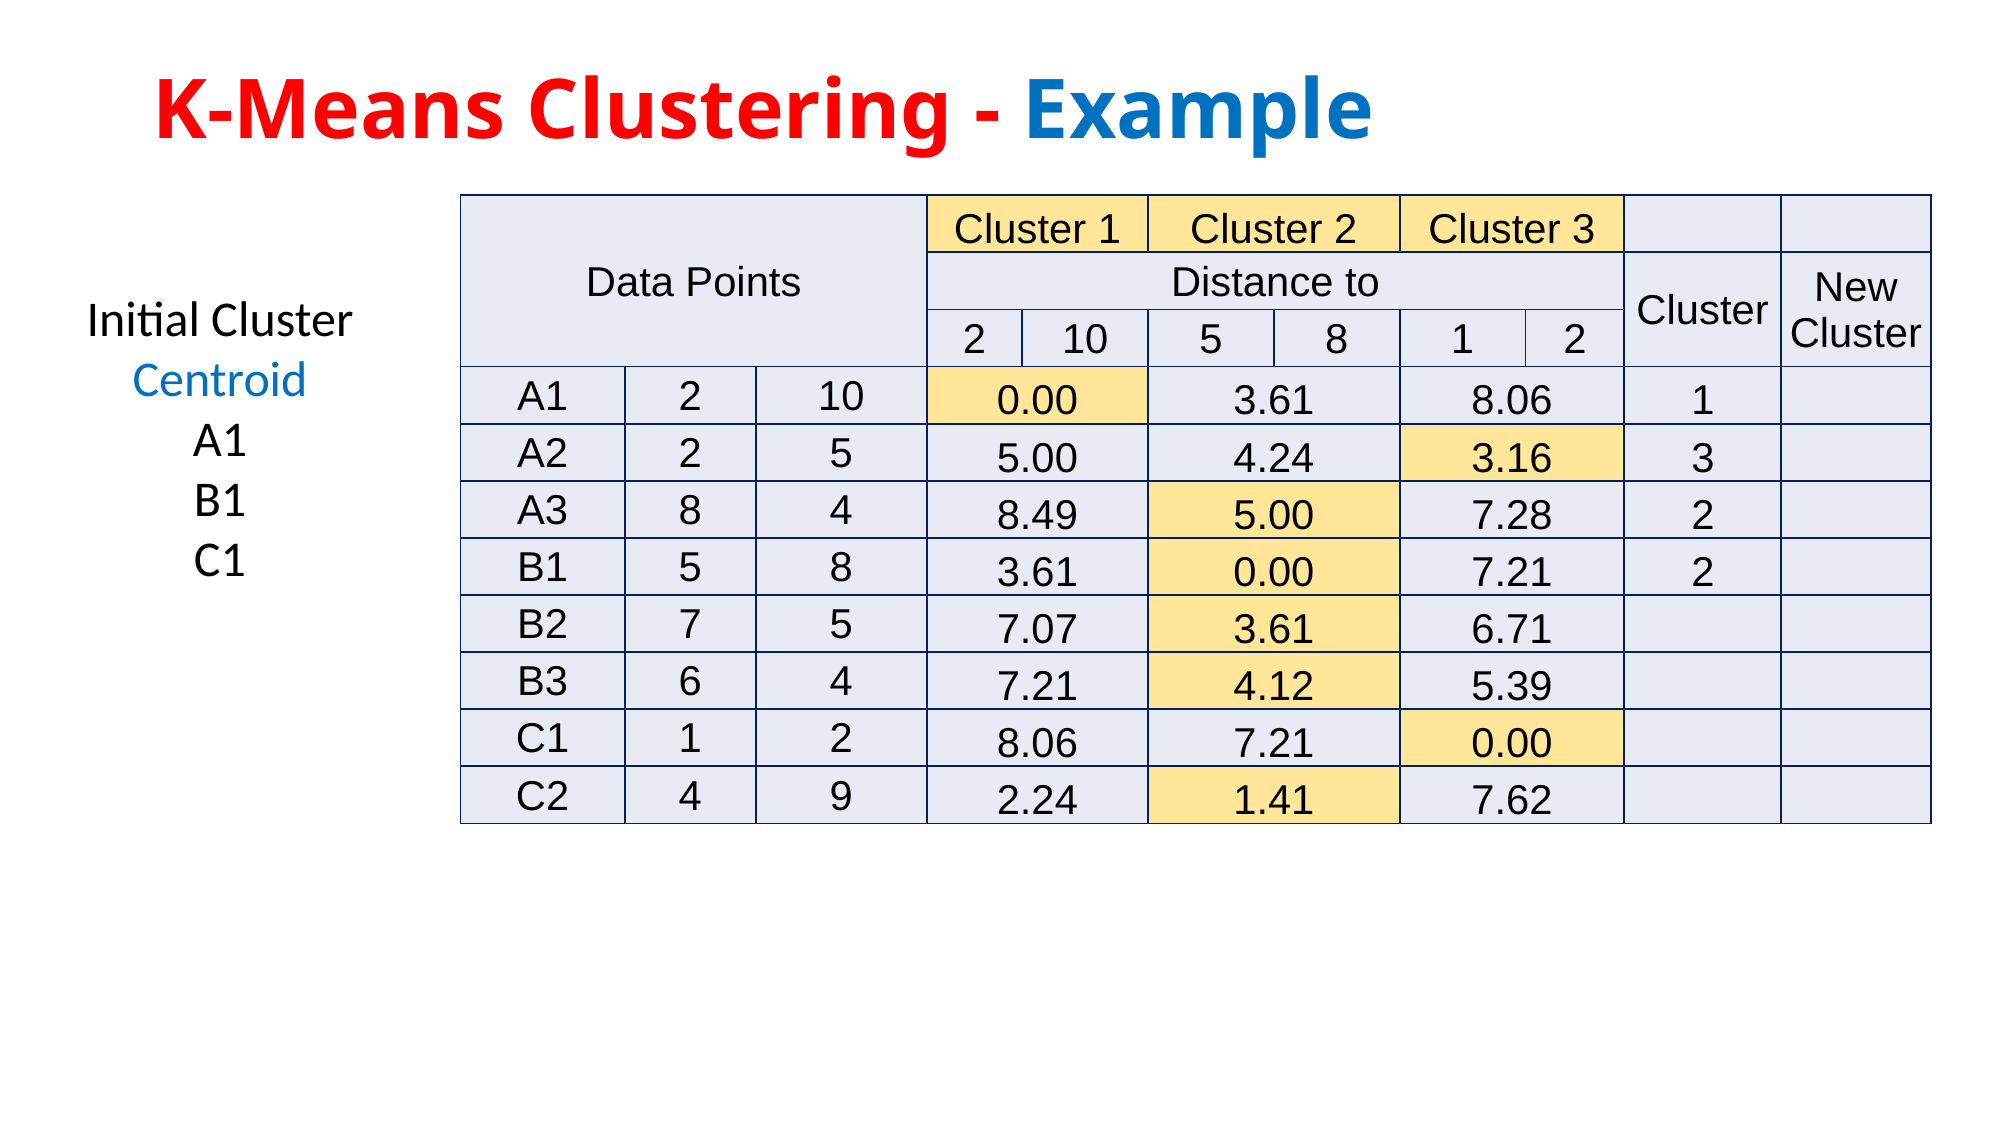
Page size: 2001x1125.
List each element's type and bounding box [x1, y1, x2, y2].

table_cell [626, 482, 755, 537]
table_cell [626, 425, 755, 480]
table_cell [1782, 653, 1930, 708]
table_cell [1149, 596, 1399, 651]
table_cell [928, 425, 1147, 480]
table_cell [461, 767, 624, 823]
table_cell [757, 653, 926, 708]
table_cell [1149, 425, 1399, 480]
table_cell [461, 482, 624, 537]
text_box [68, 279, 372, 655]
table_cell [1625, 767, 1780, 823]
table_cell [928, 653, 1147, 708]
table_cell [1625, 253, 1780, 366]
table_header [1782, 196, 1930, 251]
table_cell [1401, 653, 1623, 708]
table_cell [626, 710, 755, 765]
table_header [461, 196, 926, 366]
table_cell [1625, 367, 1780, 423]
table_cell [1149, 710, 1399, 765]
table_cell [1782, 425, 1930, 480]
table_cell [1782, 767, 1930, 823]
table_cell [757, 539, 926, 594]
table_cell [461, 653, 624, 708]
table_cell [1275, 310, 1399, 366]
table_cell [626, 367, 755, 423]
table_cell [1401, 310, 1525, 366]
table_cell [461, 539, 624, 594]
table_cell [757, 367, 926, 423]
table_cell [757, 425, 926, 480]
table_cell [928, 482, 1147, 537]
title [137, 59, 1863, 165]
table_cell [1782, 539, 1930, 594]
table_cell [757, 482, 926, 537]
table_cell [1149, 482, 1399, 537]
table_header [928, 196, 1147, 251]
table_cell [1782, 710, 1930, 765]
table_cell [757, 596, 926, 651]
table_cell [1401, 539, 1623, 594]
table_cell [1782, 367, 1930, 423]
table_cell [1625, 596, 1780, 651]
table_cell [1625, 539, 1780, 594]
table_cell [1023, 310, 1147, 366]
table_cell [1401, 596, 1623, 651]
table_cell [626, 596, 755, 651]
table_cell [757, 710, 926, 765]
table_cell [461, 367, 624, 423]
table_cell [1401, 367, 1623, 423]
table_header [1401, 196, 1623, 251]
table_cell [461, 425, 624, 480]
table_cell [928, 253, 1623, 309]
table_cell [1401, 710, 1623, 765]
table_header [1149, 196, 1399, 251]
table_cell [1401, 767, 1623, 823]
table_cell [1401, 482, 1623, 537]
table_cell [928, 367, 1147, 423]
table_cell [928, 767, 1147, 823]
table_cell [928, 710, 1147, 765]
table_cell [928, 310, 1021, 366]
table_cell [1625, 482, 1780, 537]
table_cell [626, 767, 755, 823]
table_cell [1149, 767, 1399, 823]
table_cell [928, 596, 1147, 651]
table_cell [1625, 425, 1780, 480]
table_cell [928, 539, 1147, 594]
table_cell [1625, 710, 1780, 765]
table_cell [1782, 596, 1930, 651]
table_cell [626, 539, 755, 594]
table_cell [1782, 482, 1930, 537]
table_cell [1149, 539, 1399, 594]
table_cell [757, 767, 926, 823]
table_cell [1782, 253, 1930, 366]
table_cell [626, 653, 755, 708]
table_cell [1401, 425, 1623, 480]
table_header [1625, 196, 1780, 251]
table_cell [1526, 310, 1623, 366]
table_cell [1149, 310, 1273, 366]
table_cell [461, 710, 624, 765]
table_cell [1149, 653, 1399, 708]
table_cell [1625, 653, 1780, 708]
table_cell [1149, 367, 1399, 423]
table_cell [461, 596, 624, 651]
